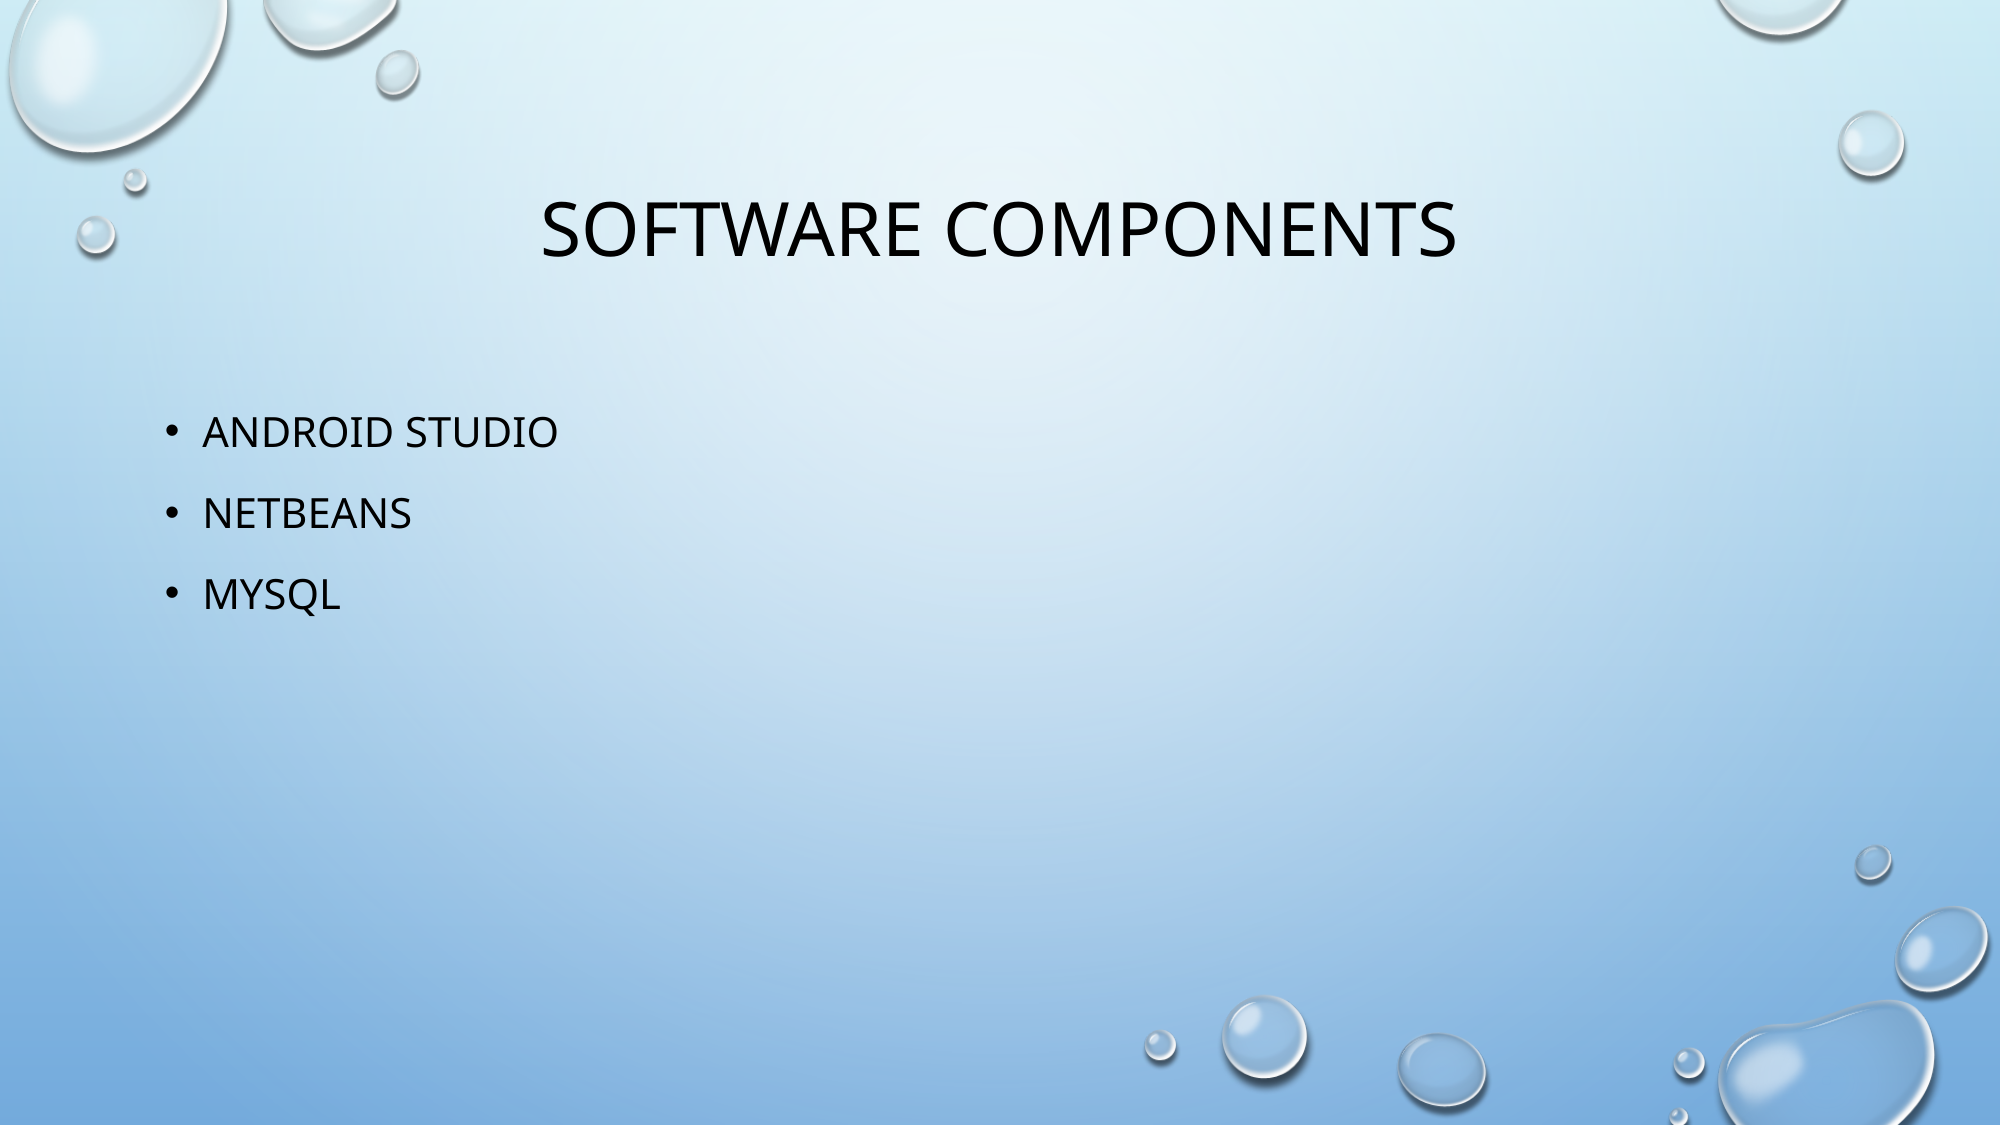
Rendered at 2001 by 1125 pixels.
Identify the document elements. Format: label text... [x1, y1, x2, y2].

picture [0, 0, 2000, 1125]
title Software components [149, 101, 1851, 364]
list Android studio Netbeans MySQL [149, 388, 1850, 950]
